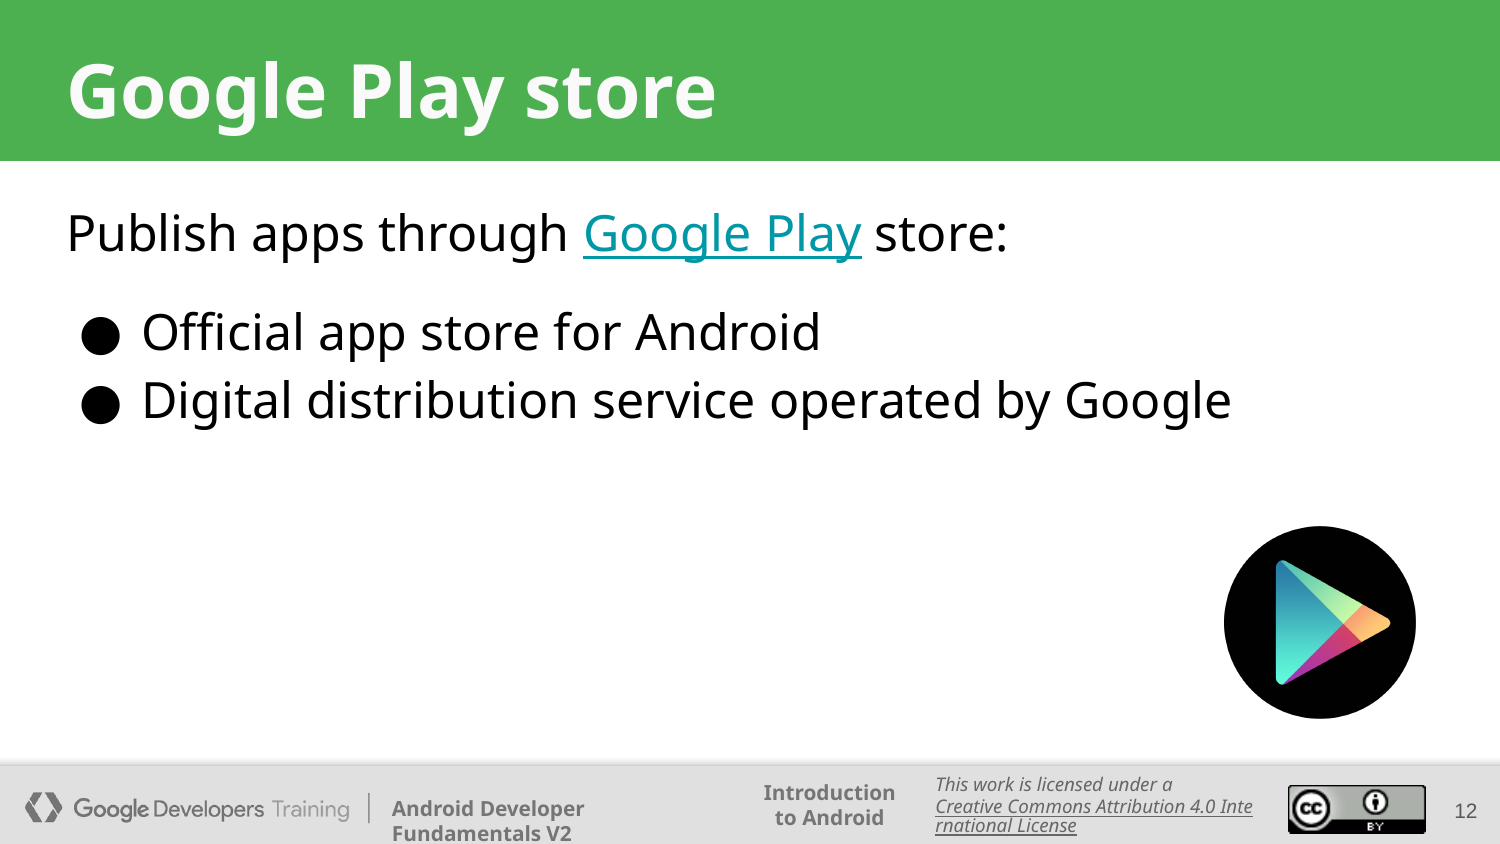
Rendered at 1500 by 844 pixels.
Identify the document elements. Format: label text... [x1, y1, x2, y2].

slide_number ‹#› [1402, 777, 1493, 842]
title Google Play store [51, 28, 1449, 122]
list Publish apps through Google Play store: Official app store for Android Digital distribution service operated by Google [51, 176, 1449, 737]
picture [0, 161, 1500, 844]
